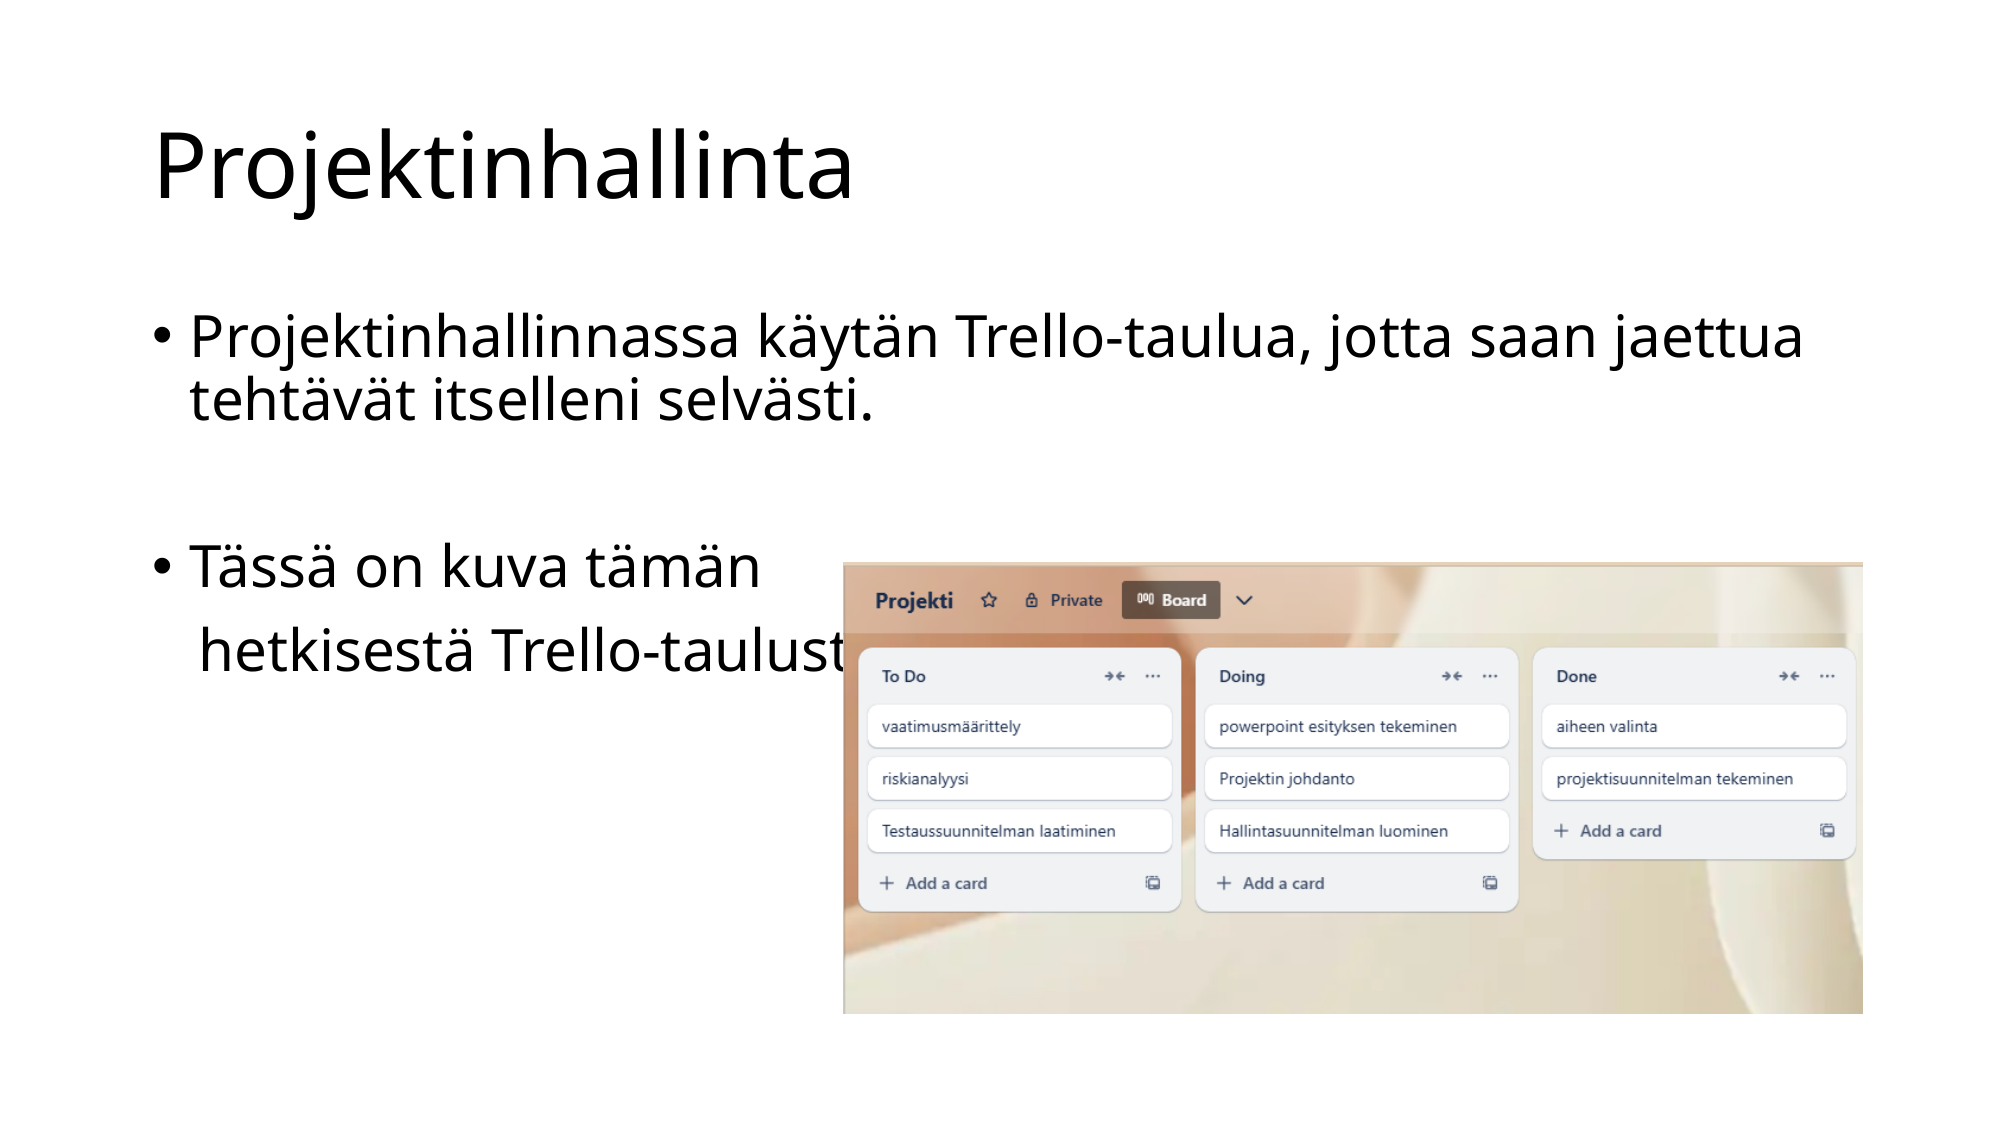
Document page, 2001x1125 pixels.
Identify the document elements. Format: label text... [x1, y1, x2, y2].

picture [842, 561, 1863, 1014]
title Projektinhallinta [137, 59, 1863, 278]
list Projektinhallinnassa käytän Trello-taulua, jotta saan jaettua tehtävät itselleni selvästi. Tässä on kuva tämän hetkisestä Trello-taulusta. [137, 299, 1863, 1014]
